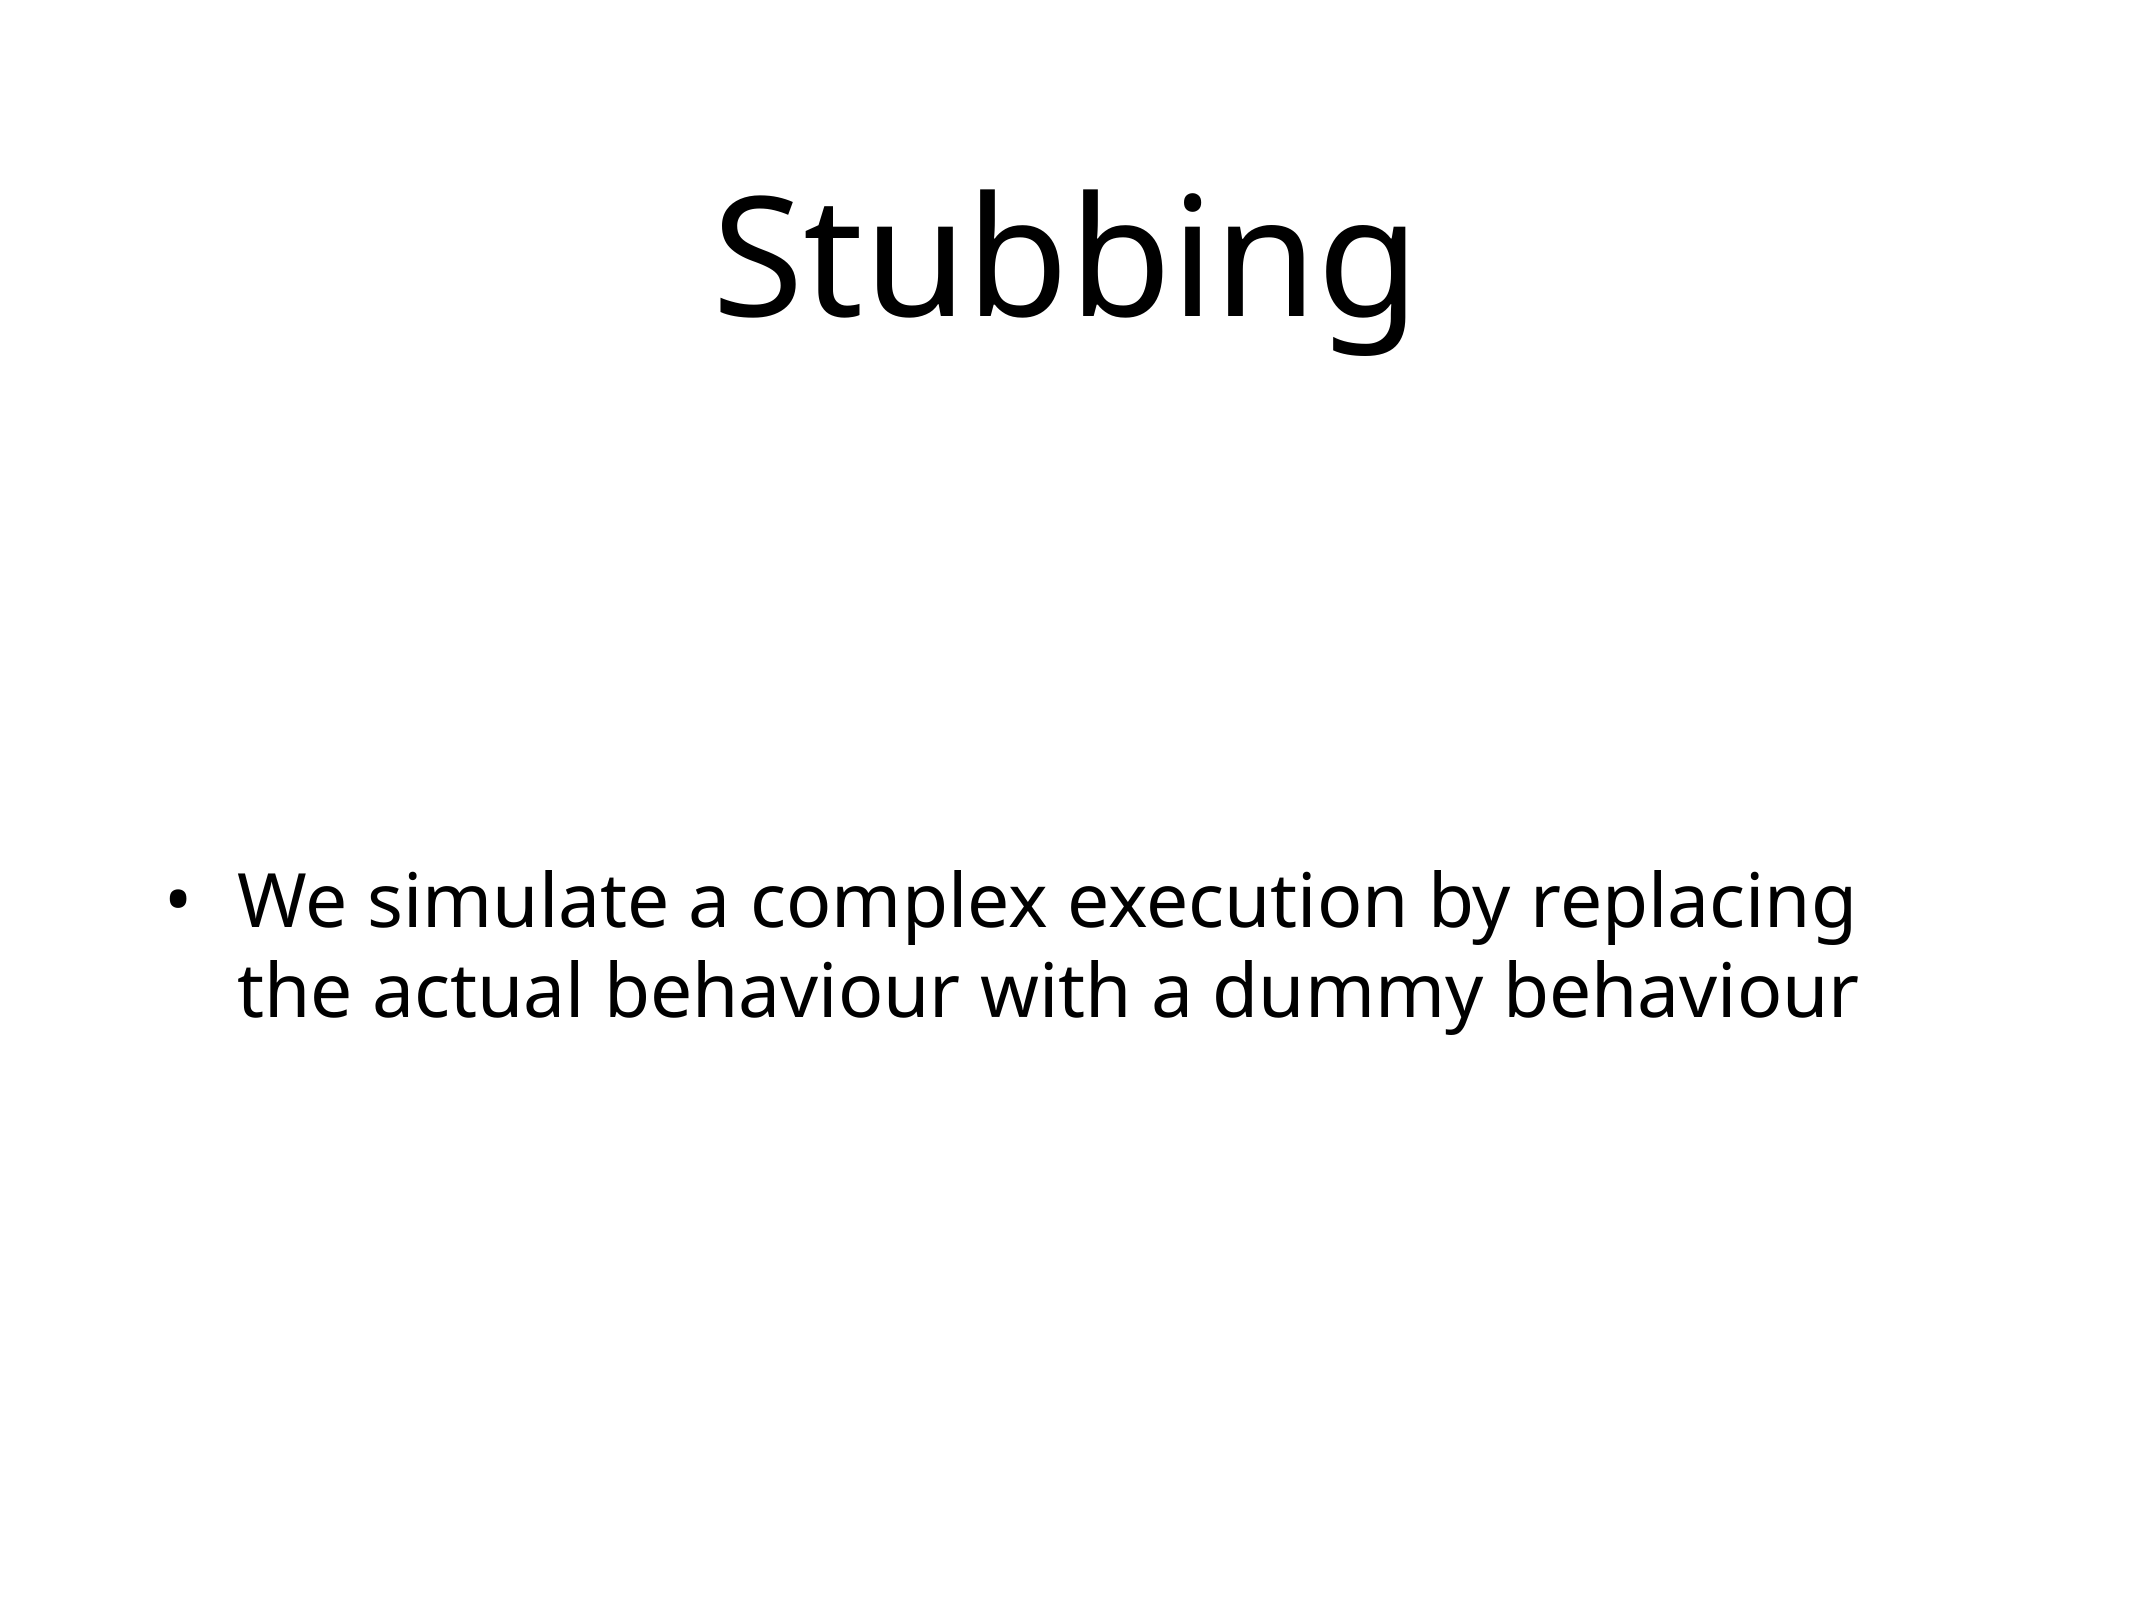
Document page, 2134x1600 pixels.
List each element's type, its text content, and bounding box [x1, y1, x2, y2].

title Stubbing [156, 72, 1978, 427]
list We simulate a complex execution by replacing the actual behaviour with a dummy behaviour [156, 427, 1978, 1459]
